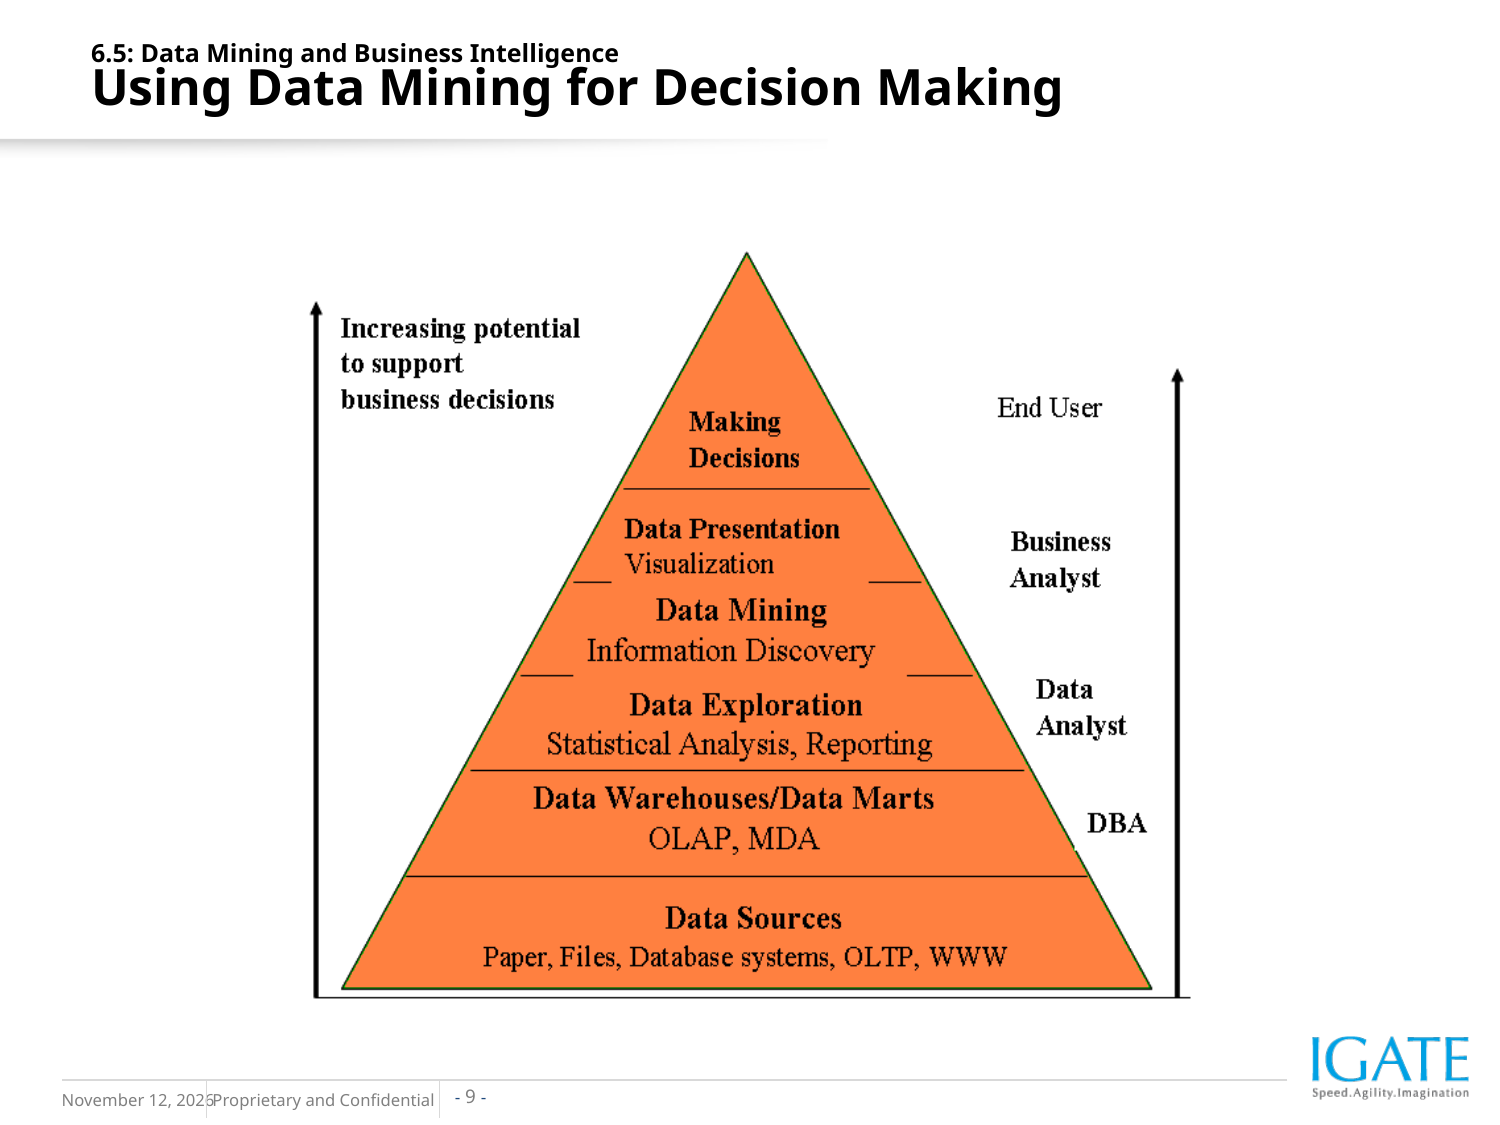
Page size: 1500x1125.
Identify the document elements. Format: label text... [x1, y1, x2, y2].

footer [512, 1042, 988, 1103]
text_box 6.5: Data Mining and Business Intelligence Using Data Mining for Decision Making [76, 20, 1414, 138]
picture [1304, 1028, 1475, 1105]
picture [306, 250, 1192, 1001]
picture [0, 112, 919, 174]
